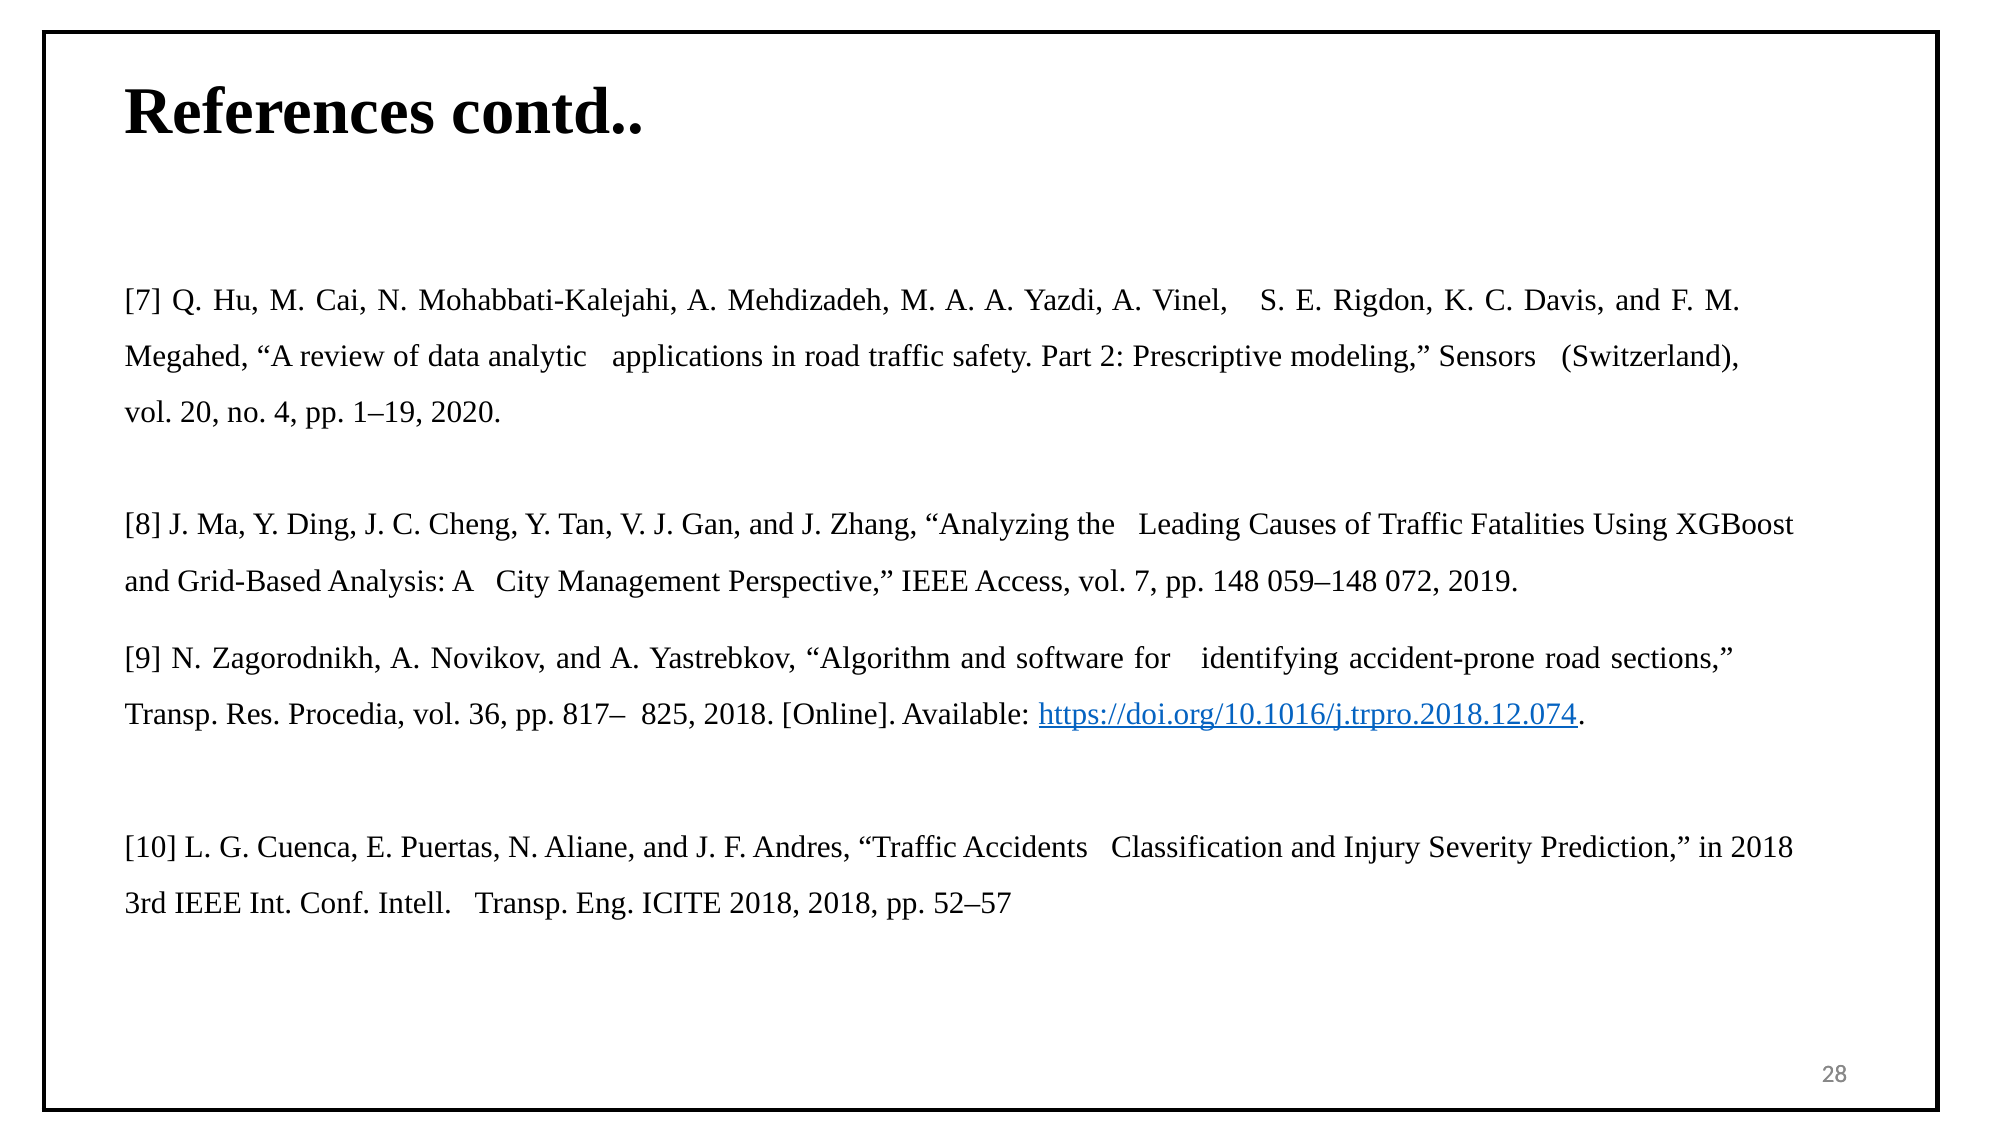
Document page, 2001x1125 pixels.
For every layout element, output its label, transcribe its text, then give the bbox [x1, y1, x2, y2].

table_header [46, 34, 1935, 1108]
text_box ‹#› [1412, 1042, 1863, 1103]
text_box References contd.. [109, 68, 1835, 133]
text_box [7] Q. Hu, M. Cai, N. Mohabbati-Kalejahi, A. Mehdizadeh, M. A. A. Yazdi, A. Vinel, S. E. Rigdon, K. C. Davis, and F. M. Megahed, “A review of data analytic applications in road traffic safety. Part 2: Prescriptive modeling,” Sensors (Switzerland), vol. 20, no. 4, pp. 1–19, 2020. [8] J. Ma, Y. Ding, J. C. Cheng, Y. Tan, V. J. Gan, and J. Zhang, “Analyzing the Leading Causes of Traffic Fatalities Using XGBoost and Grid-Based Analysis: A City Management Perspective,” IEEE Access, vol. 7, pp. 148 059–148 072, 2019. [9] N. Zagorodnikh, A. Novikov, and A. Yastrebkov, “Algorithm and software for identifying accident-prone road sections,” Transp. Res. Procedia, vol. 36, pp. 817– 825, 2018. [Online]. Available: https://doi.org/10.1016/j.trpro.2018.12.074. [10] L. G. Cuenca, E. Puertas, N. Aliane, and J. F. Andres, “Traffic Accidents Classification and Injury Severity Prediction,” in 2018 3rd IEEE Int. Conf. Intell. Transp. Eng. ICITE 2018, 2018, pp. 52–57 [109, 252, 1835, 945]
